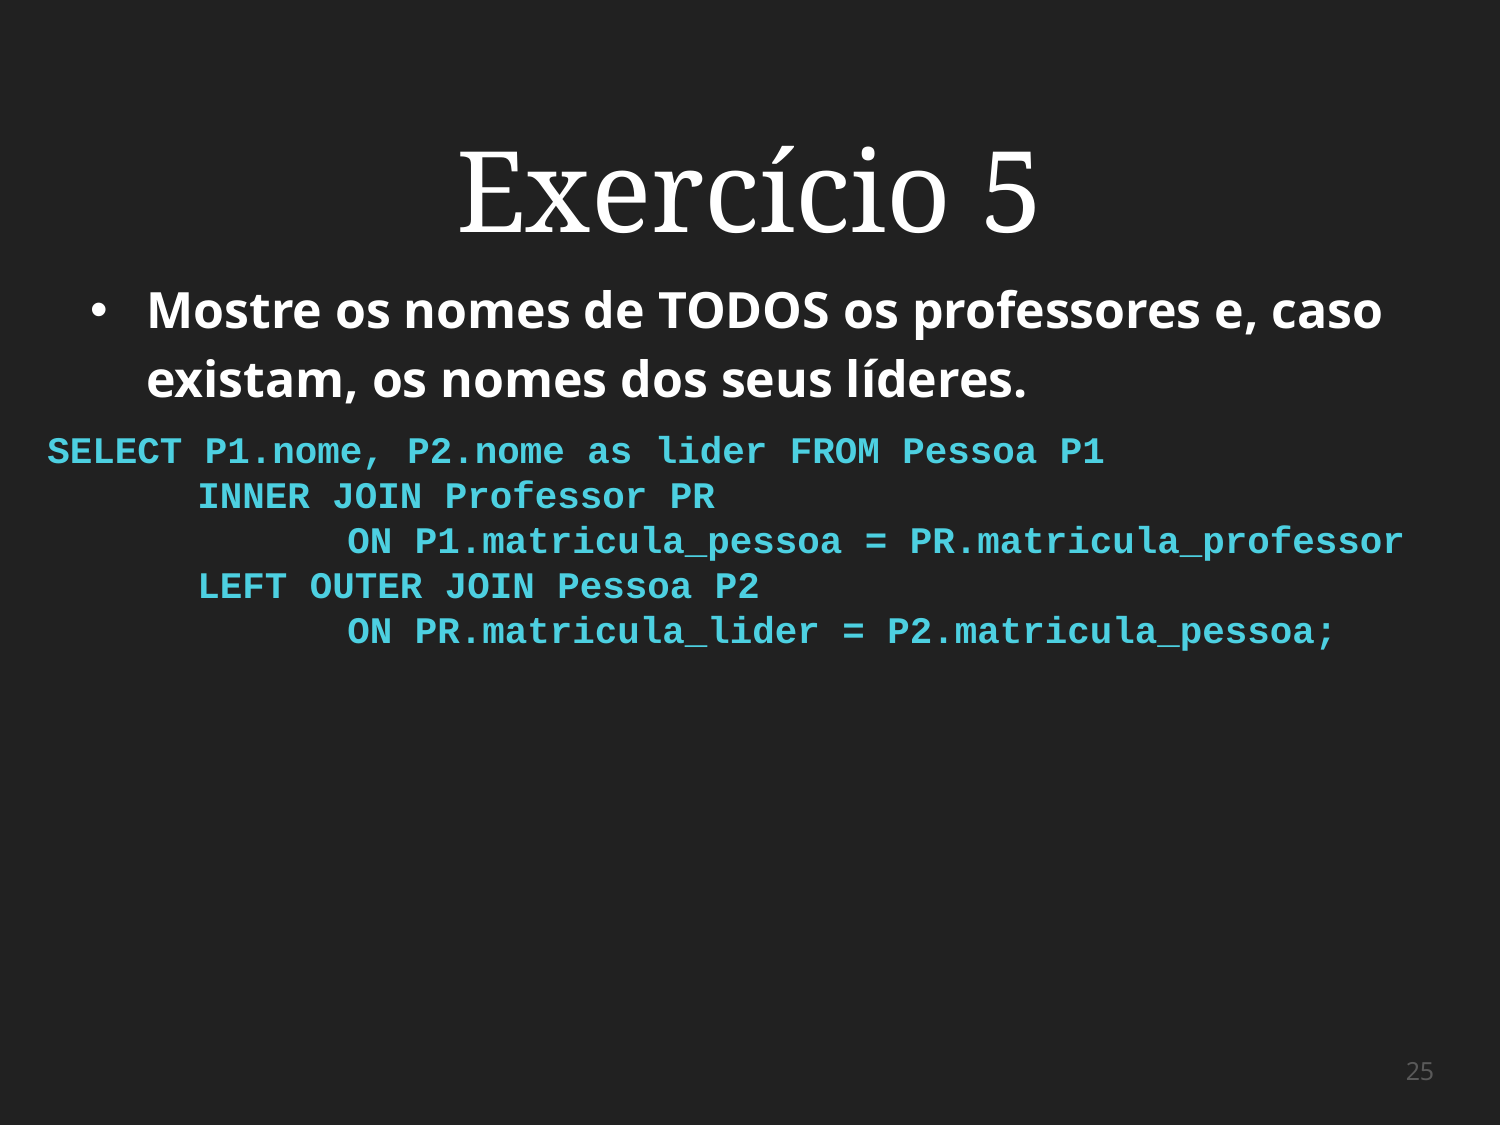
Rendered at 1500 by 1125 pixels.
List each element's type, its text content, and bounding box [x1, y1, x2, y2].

list Mostre os nomes de TODOS os professores e, caso existam, os nomes dos seus líderes. [75, 262, 1425, 416]
slide_number ‹#› [1401, 1042, 1494, 1103]
text_box SELECT P1.nome, P2.nome as lider FROM Pessoa P1 INNER JOIN Professor PR ON P1.matricula_pessoa = PR.matricula_professor LEFT OUTER JOIN Pessoa P2 ON PR.matricula_lider = P2.matricula_pessoa; [32, 418, 1468, 661]
title Exercício 5 [75, 0, 1425, 262]
